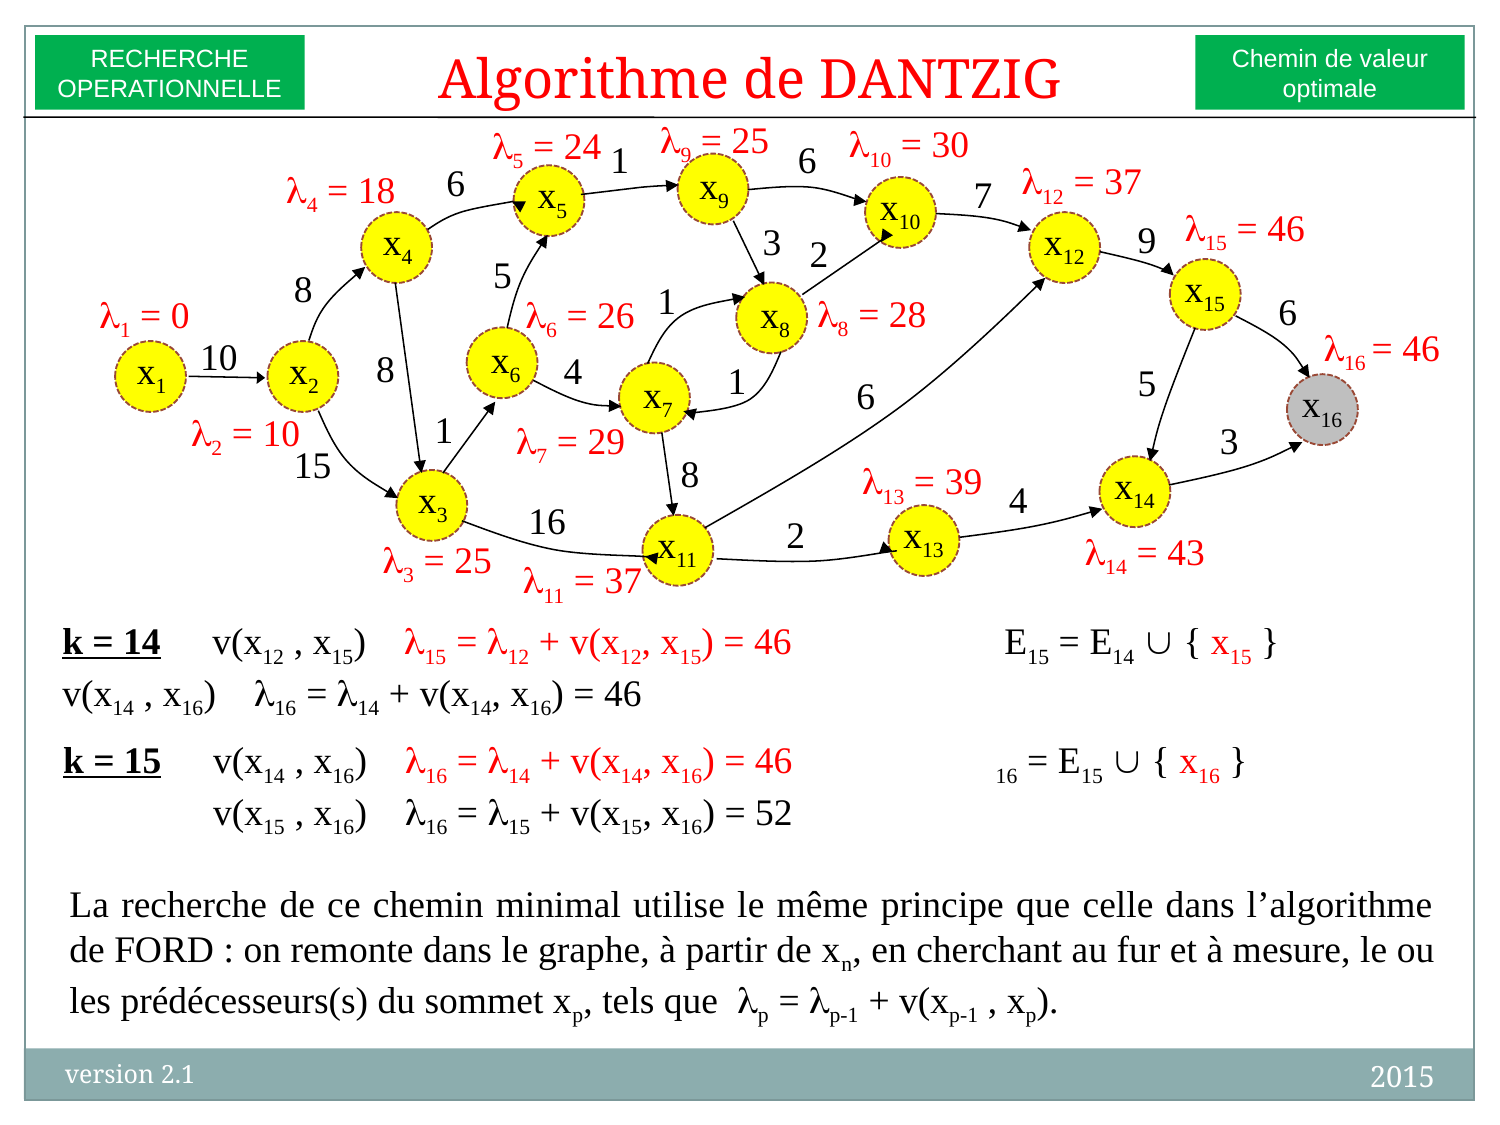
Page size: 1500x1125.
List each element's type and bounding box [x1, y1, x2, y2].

slide_number [950, 1050, 1450, 1111]
text_box [23, 35, 1477, 728]
footer [50, 1051, 638, 1112]
text_box [54, 872, 1450, 1035]
text_box [48, 729, 1450, 847]
